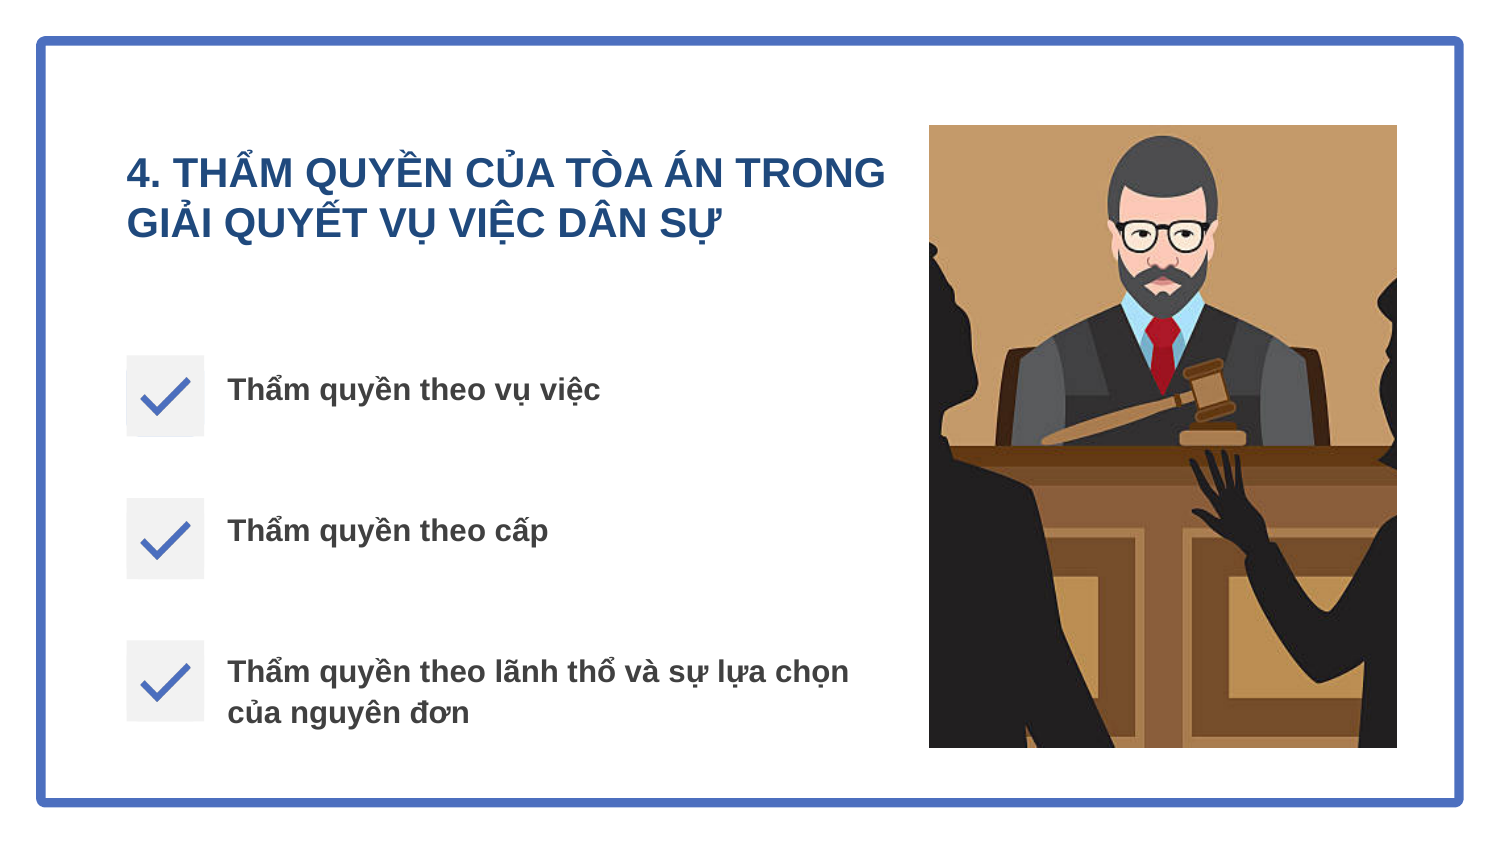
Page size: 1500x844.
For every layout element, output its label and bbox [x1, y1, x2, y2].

text_box [126, 497, 205, 580]
picture [928, 125, 1398, 749]
text_box [126, 355, 205, 437]
text_box [126, 640, 205, 722]
text_box [40, 28, 1460, 804]
